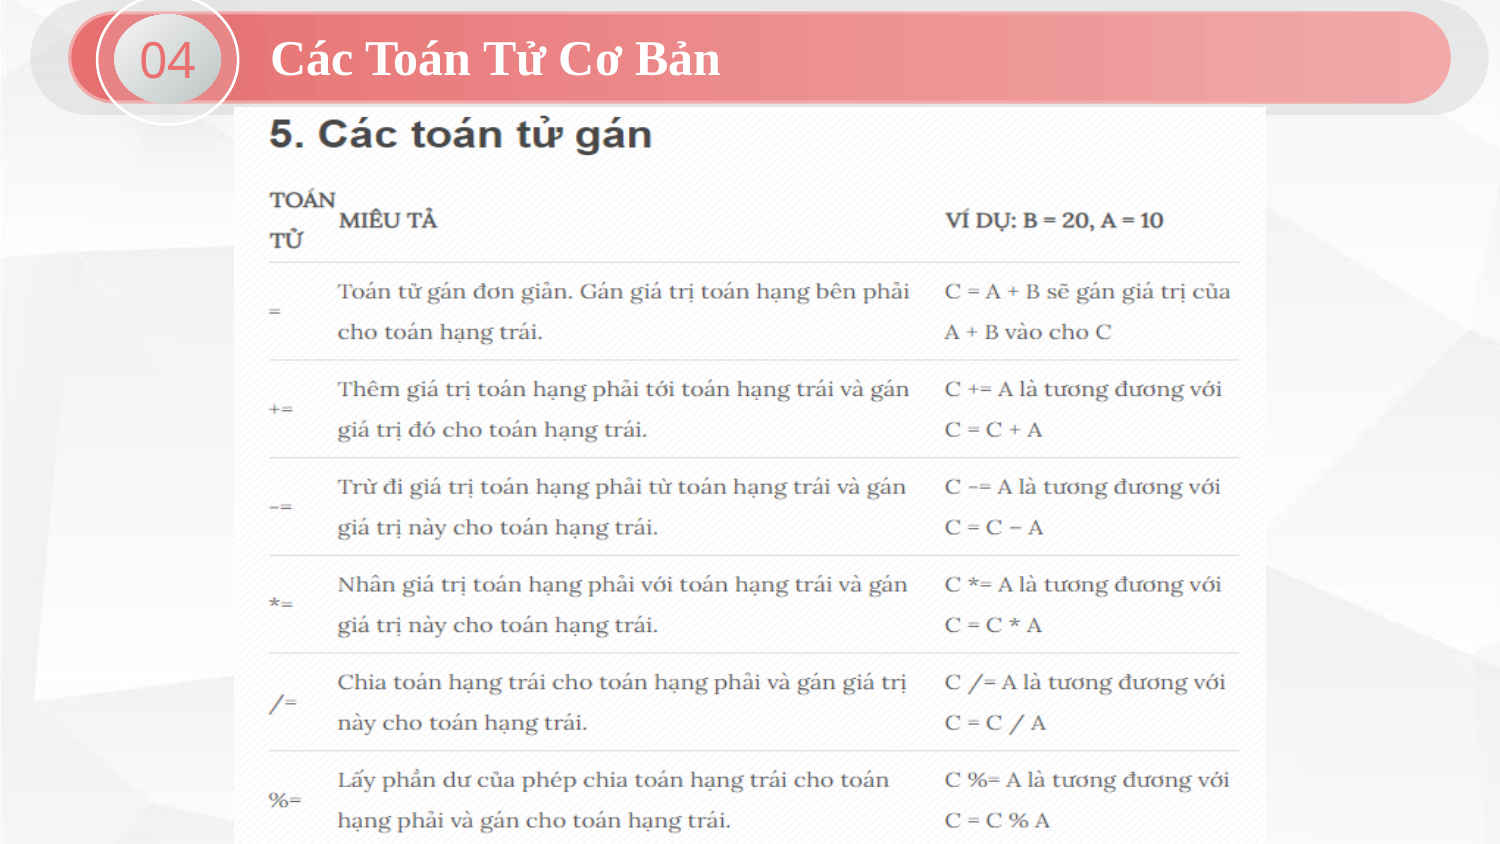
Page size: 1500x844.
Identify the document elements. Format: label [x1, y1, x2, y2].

text_box [30, 0, 97, 115]
text_box [239, 0, 1489, 115]
picture [0, 0, 1500, 844]
text_box [97, 0, 239, 125]
